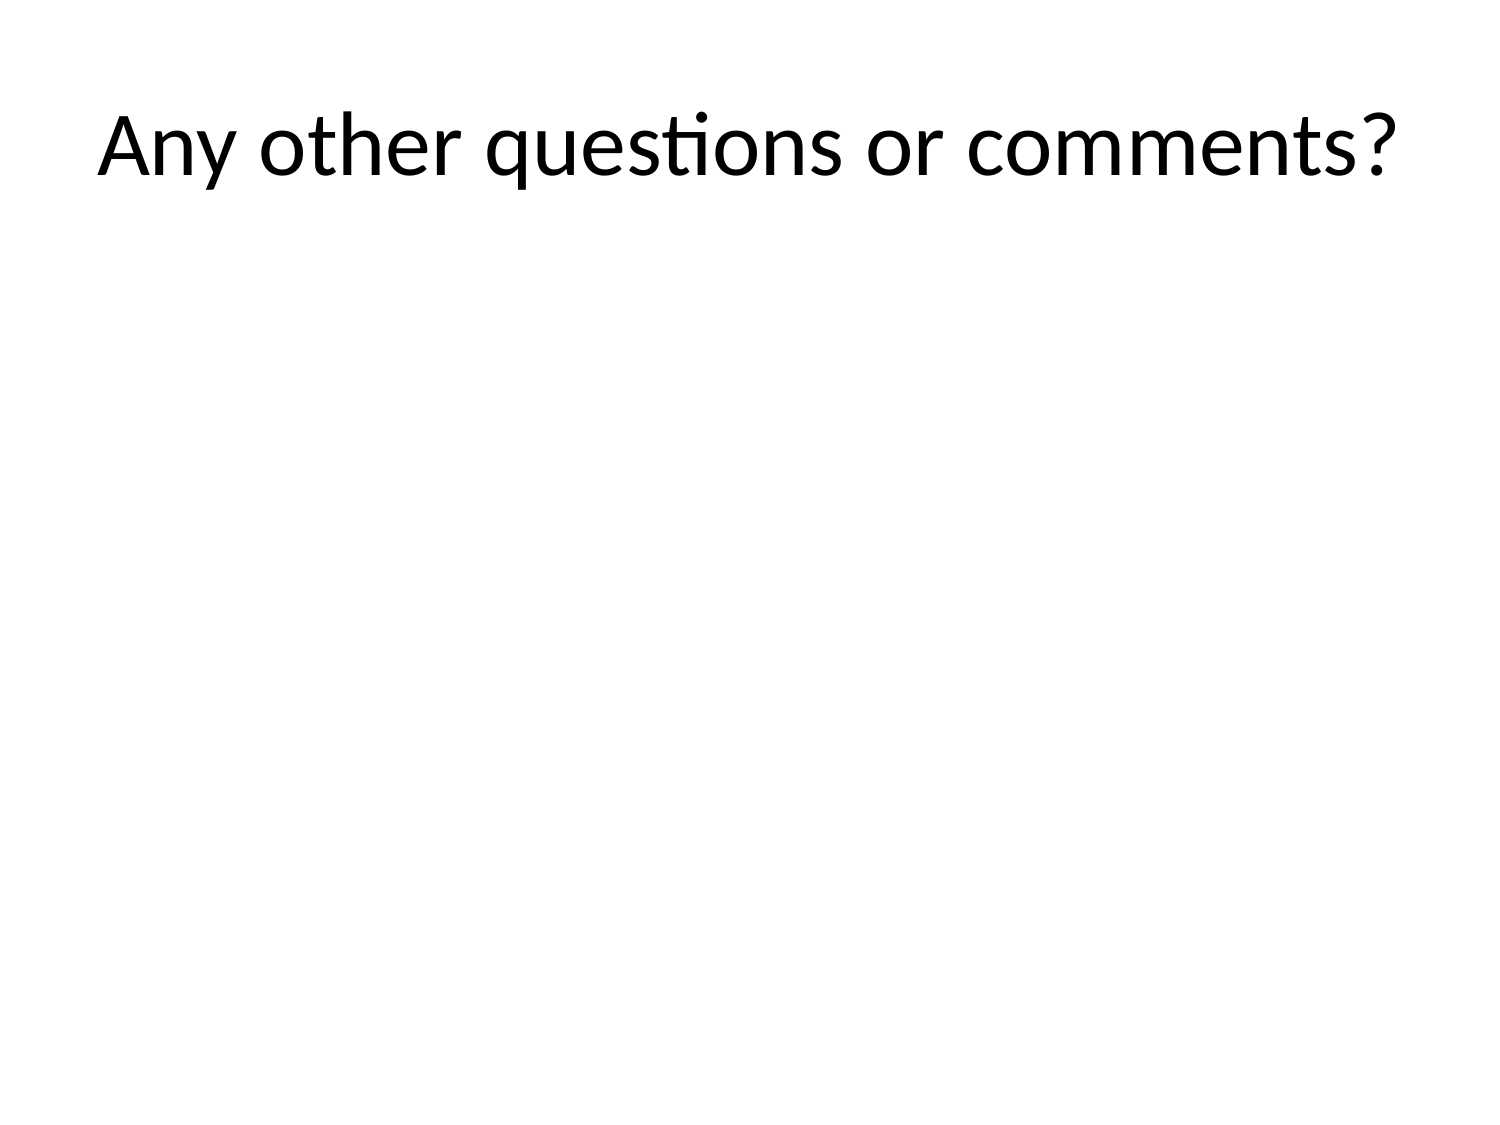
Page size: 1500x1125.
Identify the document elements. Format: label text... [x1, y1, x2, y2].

title Any other questions or comments? [75, 45, 1425, 233]
